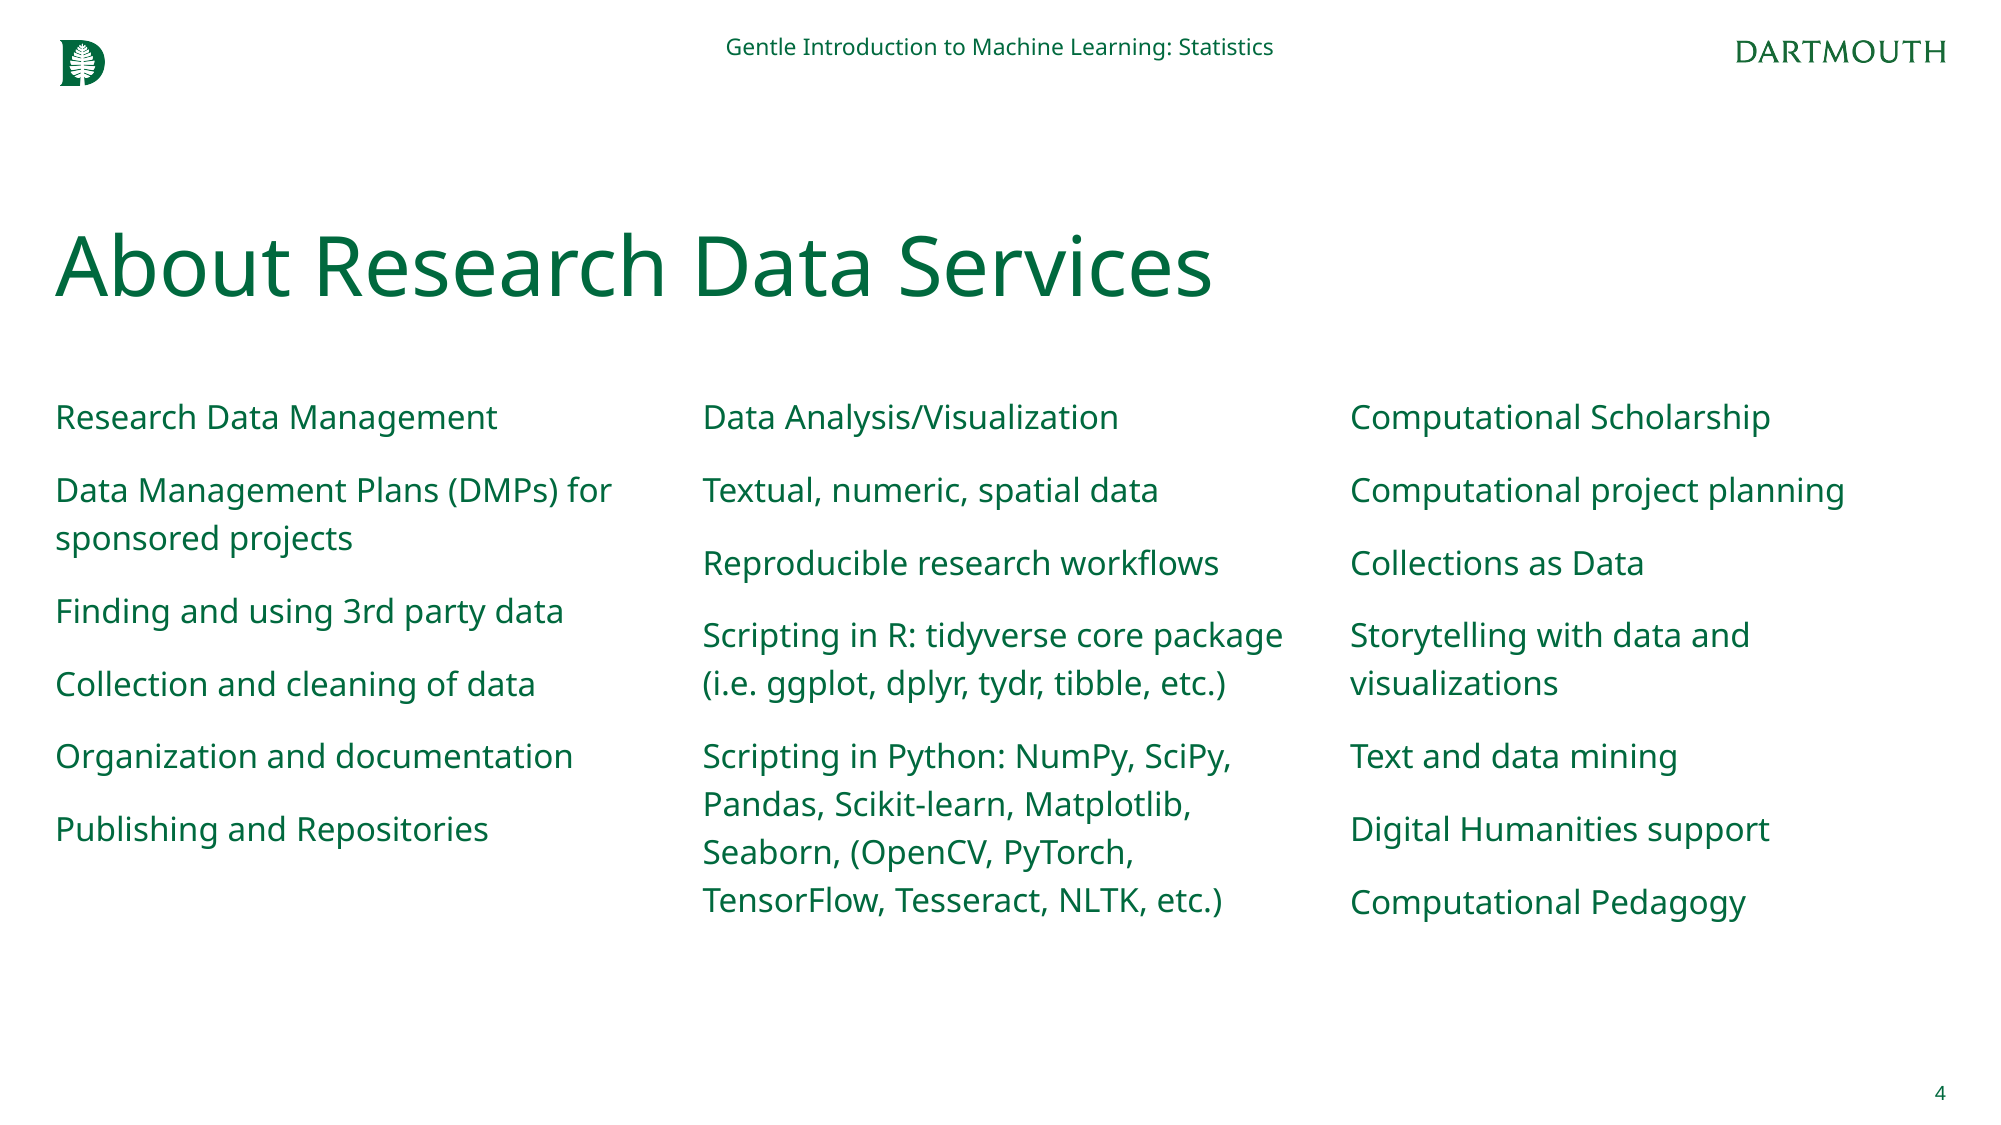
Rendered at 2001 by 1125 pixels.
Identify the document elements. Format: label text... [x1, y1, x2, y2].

slide_number 4 [1860, 1074, 1947, 1111]
text_box Data Analysis/Visualization Textual, numeric, spatial data Reproducible research workflows Scripting in R: tidyverse core package (i.e. ggplot, dplyr, tydr, tibble, etc.) Scripting in Python: NumPy, SciPy, Pandas, Scikit-learn, Matplotlib, Seaborn, (OpenCV, PyTorch, TensorFlow, Tesseract, NLTK, etc.) [702, 388, 1303, 1066]
footer Gentle Introduction to Machine Learning: Statistics [390, 30, 1610, 66]
title About Research Data Services [55, 228, 1950, 380]
picture [60, 40, 105, 86]
picture [1735, 39, 1947, 64]
list Computational Scholarship Computational project planning Collections as Data Storytelling with data and visualizations Text and data mining Digital Humanities support Computational Pedagogy [1350, 388, 1950, 1066]
list Research Data Management Data Management Plans (DMPs) for sponsored projects Finding and using 3rd party data Collection and cleaning of data Organization and documentation Publishing and Repositories [55, 388, 656, 1066]
